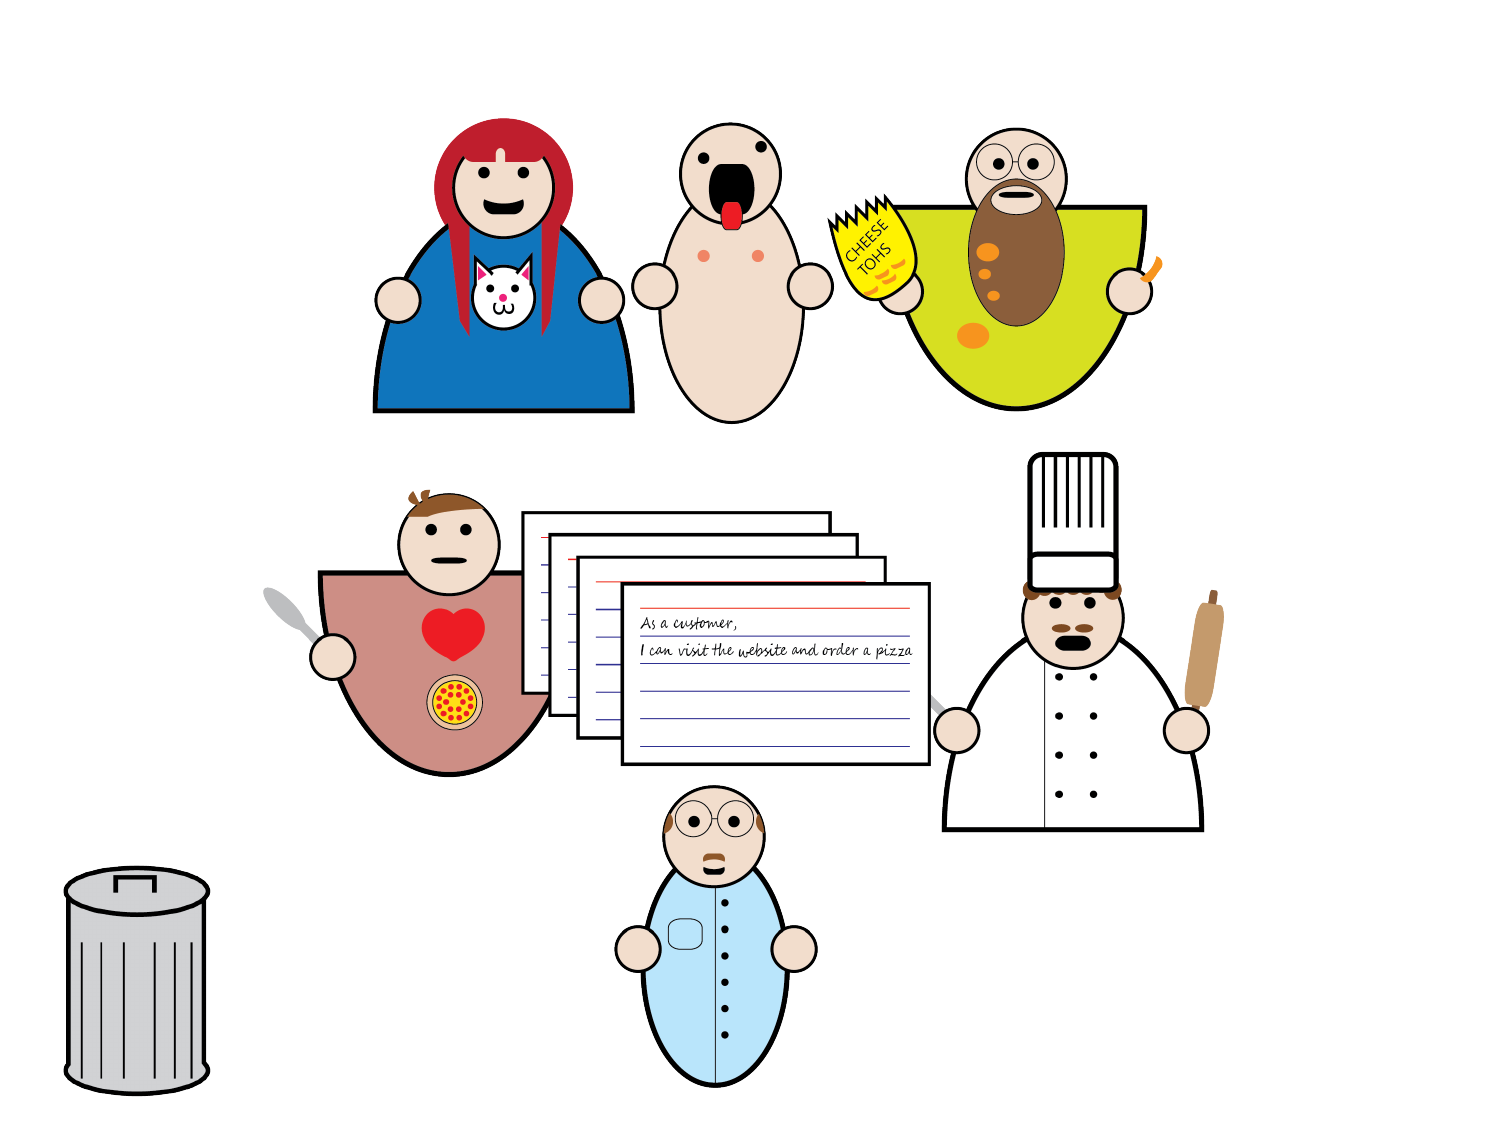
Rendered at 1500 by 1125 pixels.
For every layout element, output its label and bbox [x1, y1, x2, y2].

picture [249, 112, 1267, 1102]
picture [41, 842, 228, 1111]
